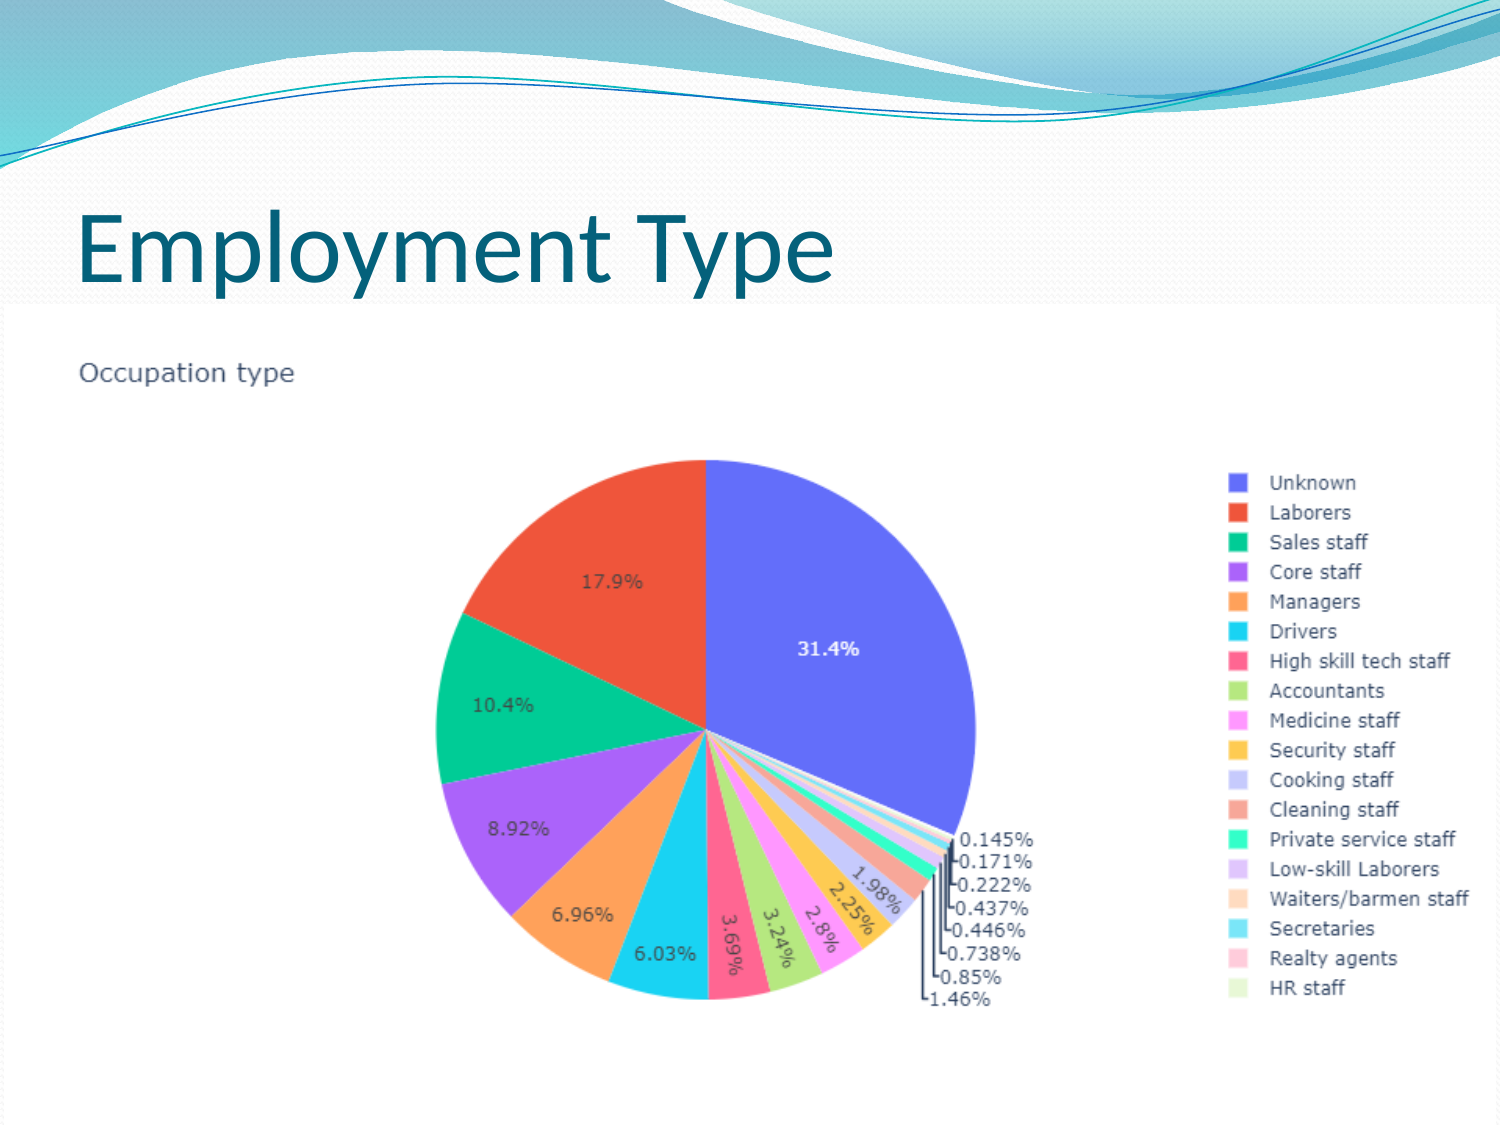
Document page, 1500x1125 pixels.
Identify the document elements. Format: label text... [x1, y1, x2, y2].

picture [4, 304, 1496, 1125]
title Employment Type [75, 115, 1425, 303]
